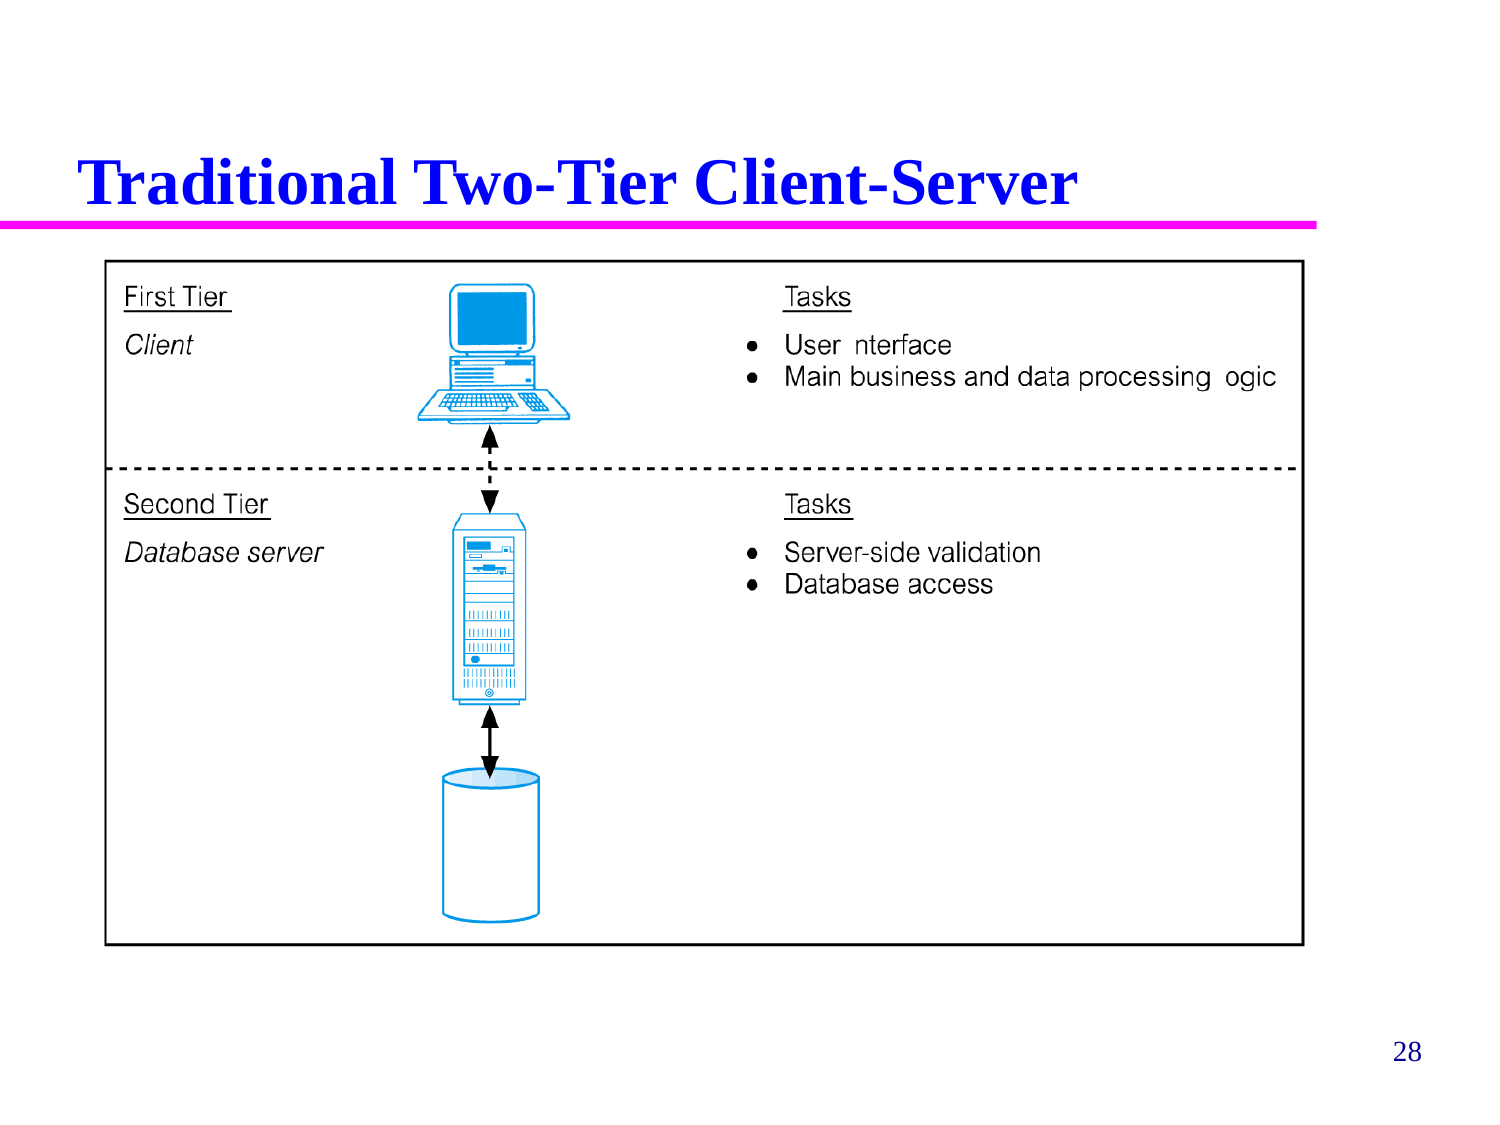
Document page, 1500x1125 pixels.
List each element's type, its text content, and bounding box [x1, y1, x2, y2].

title Traditional Two-Tier Client-Server [62, 43, 1338, 226]
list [88, 243, 1318, 965]
slide_number 28 [1124, 1012, 1438, 1088]
